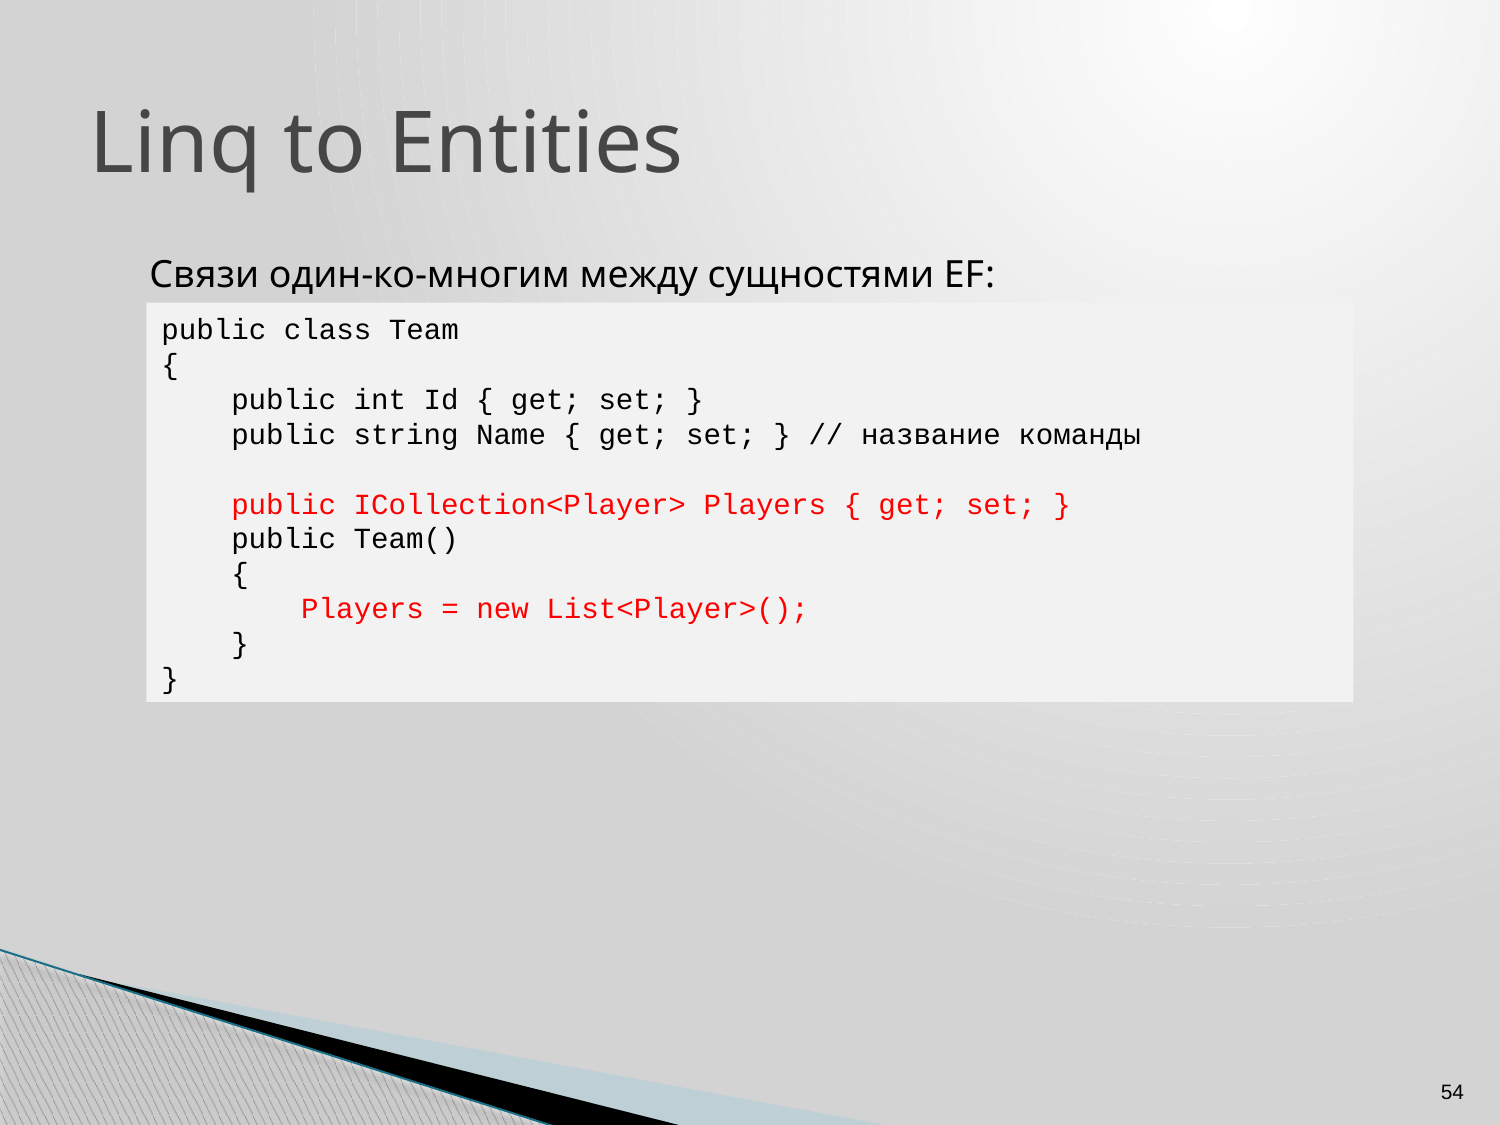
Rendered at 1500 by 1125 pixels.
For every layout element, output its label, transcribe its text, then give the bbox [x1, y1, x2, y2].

slide_number 54 [1418, 1051, 1479, 1112]
list Связи один-ко-многим между сущностями EF: [75, 243, 1425, 986]
title Linq to Entities [75, 45, 1425, 233]
text_box public class Team { public int Id { get; set; } public string Name { get; set; } // название команды public ICollection<Player> Players { get; set; } public Team() { Players = new List<Player>(); } } [146, 302, 1354, 702]
